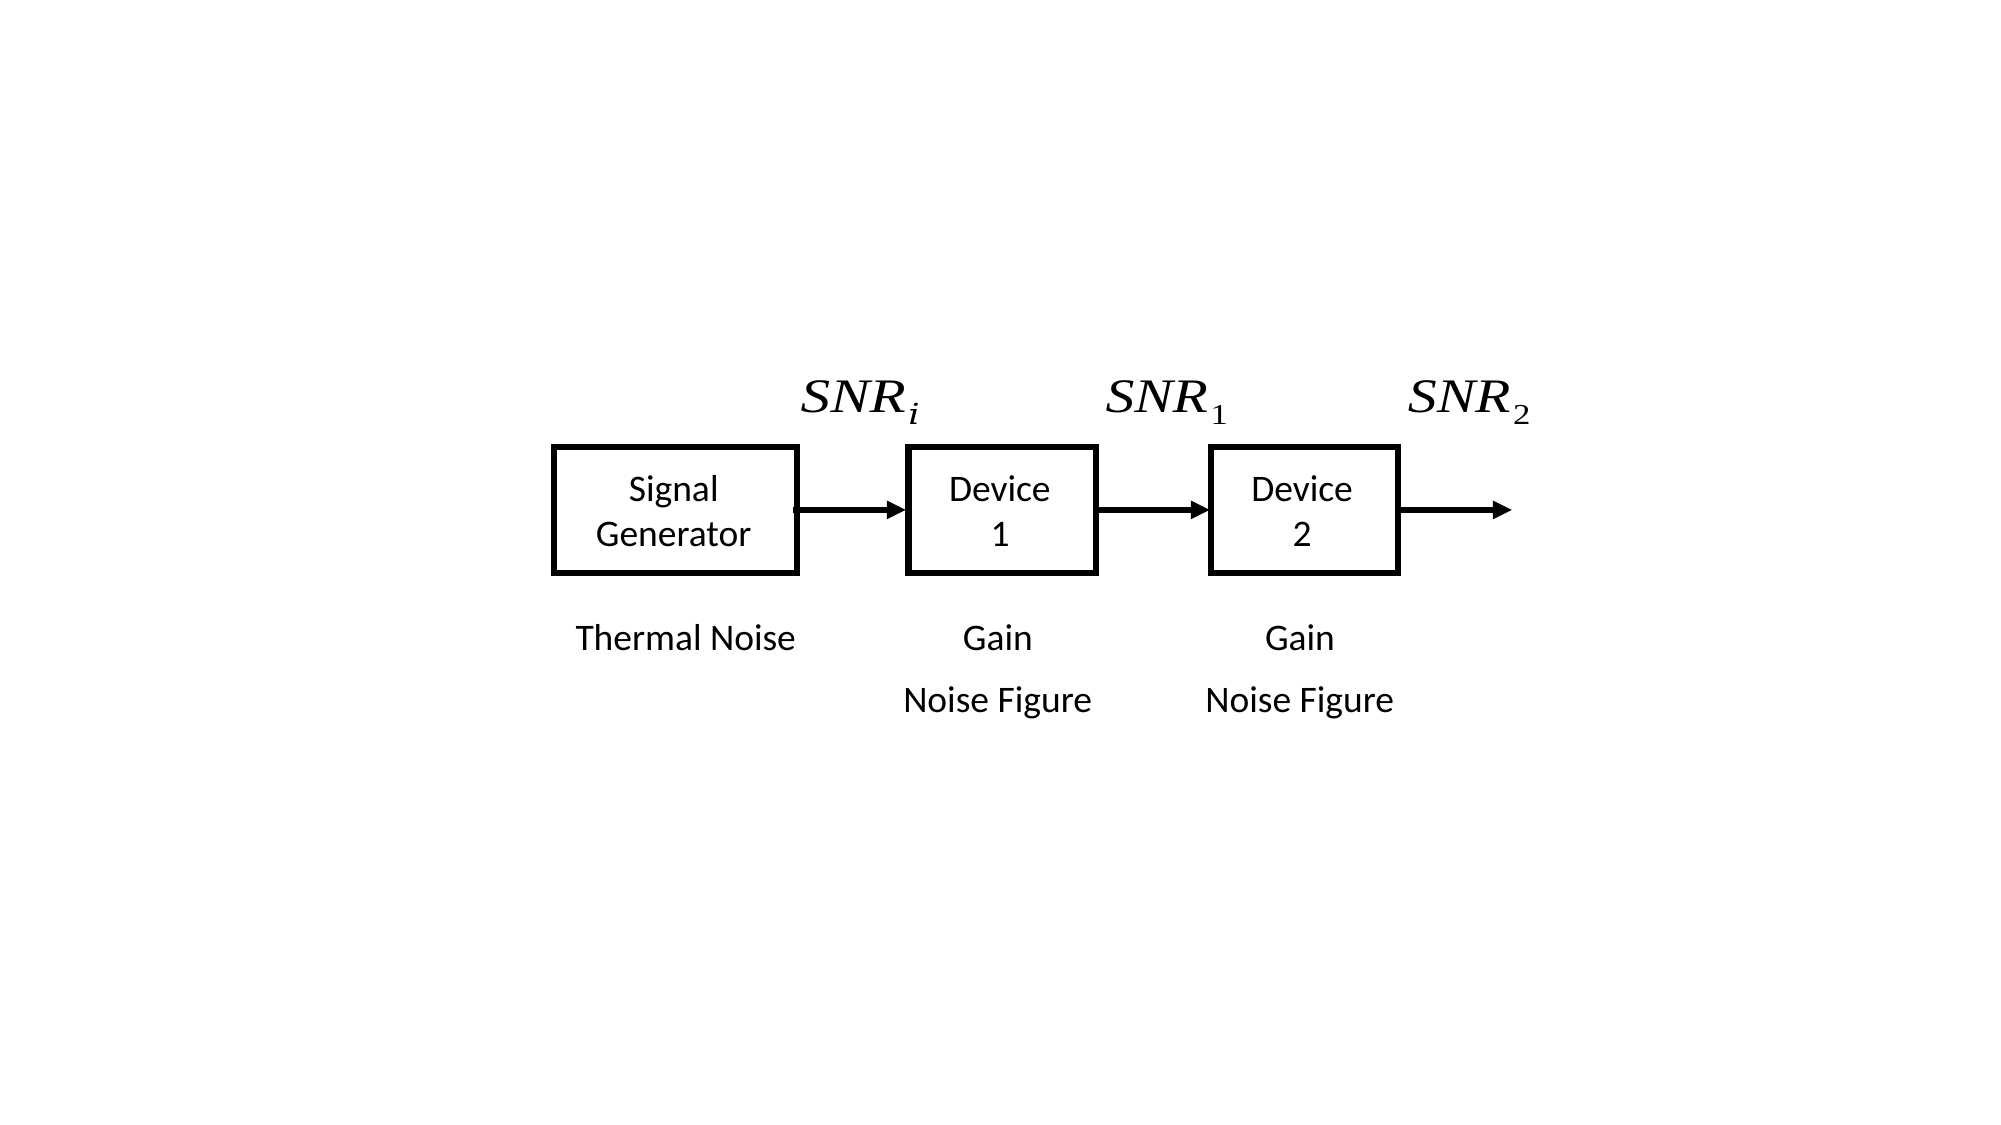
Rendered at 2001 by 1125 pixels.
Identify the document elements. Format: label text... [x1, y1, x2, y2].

text_box Signal Generator [577, 456, 770, 562]
text_box Device 2 [1206, 456, 1398, 562]
text_box [908, 446, 1097, 574]
text_box Device 1 [904, 456, 1096, 562]
text_box [1210, 446, 1399, 574]
text_box [553, 446, 798, 574]
